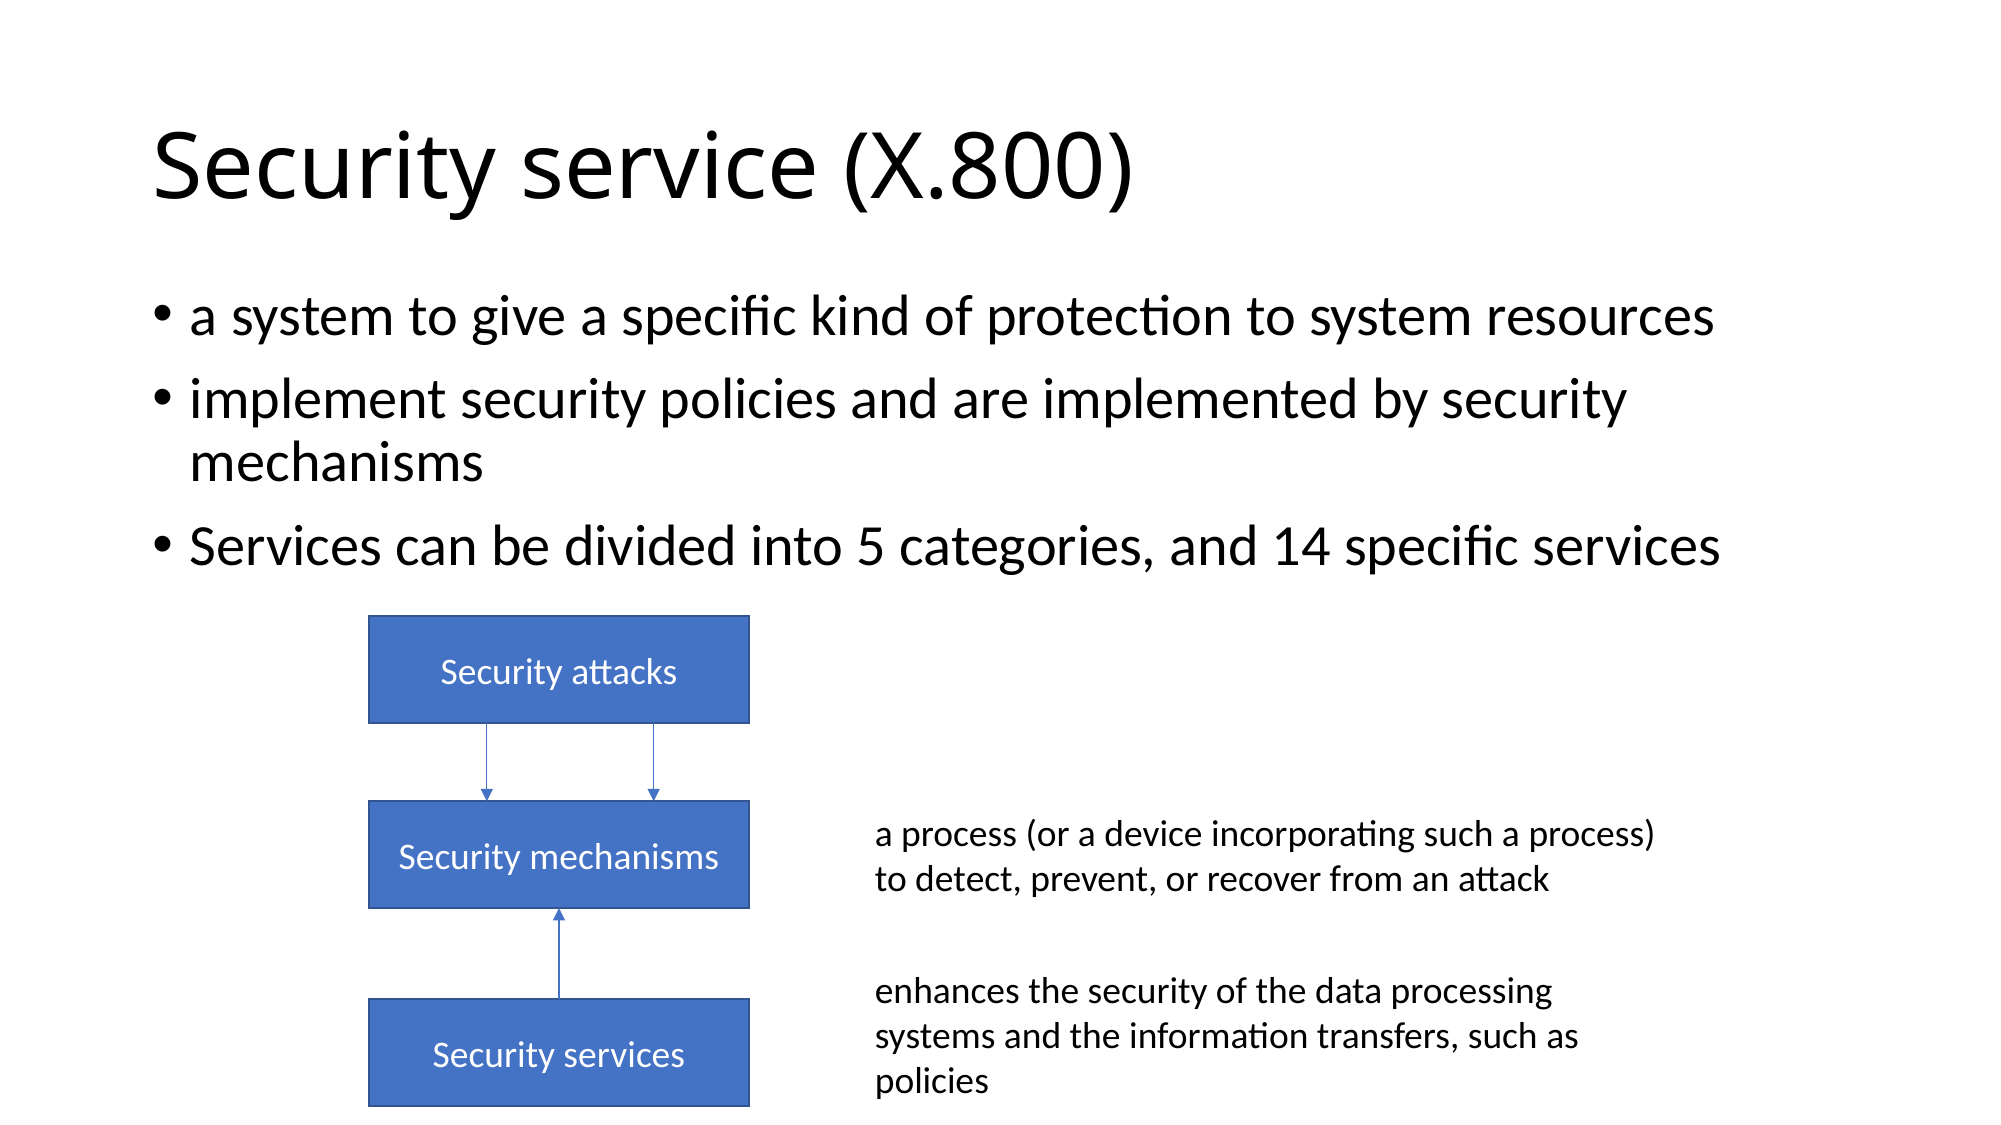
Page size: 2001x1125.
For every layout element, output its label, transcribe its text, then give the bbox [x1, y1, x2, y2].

list a system to give a specific kind of protection to system resources implement security policies and are implemented by security mechanisms Services can be divided into 5 categories, and 14 specific services [137, 277, 1863, 991]
title Security service (X.800) [137, 59, 1863, 277]
text_box Security services [368, 998, 750, 1107]
text_box Security mechanisms [368, 800, 750, 909]
text_box enhances the security of the data processing systems and the information transfers, such as policies [859, 959, 1680, 1109]
text_box Security attacks [368, 615, 750, 724]
text_box a process (or a device incorporating such a process) to detect, prevent, or recover from an attack [859, 801, 1680, 906]
